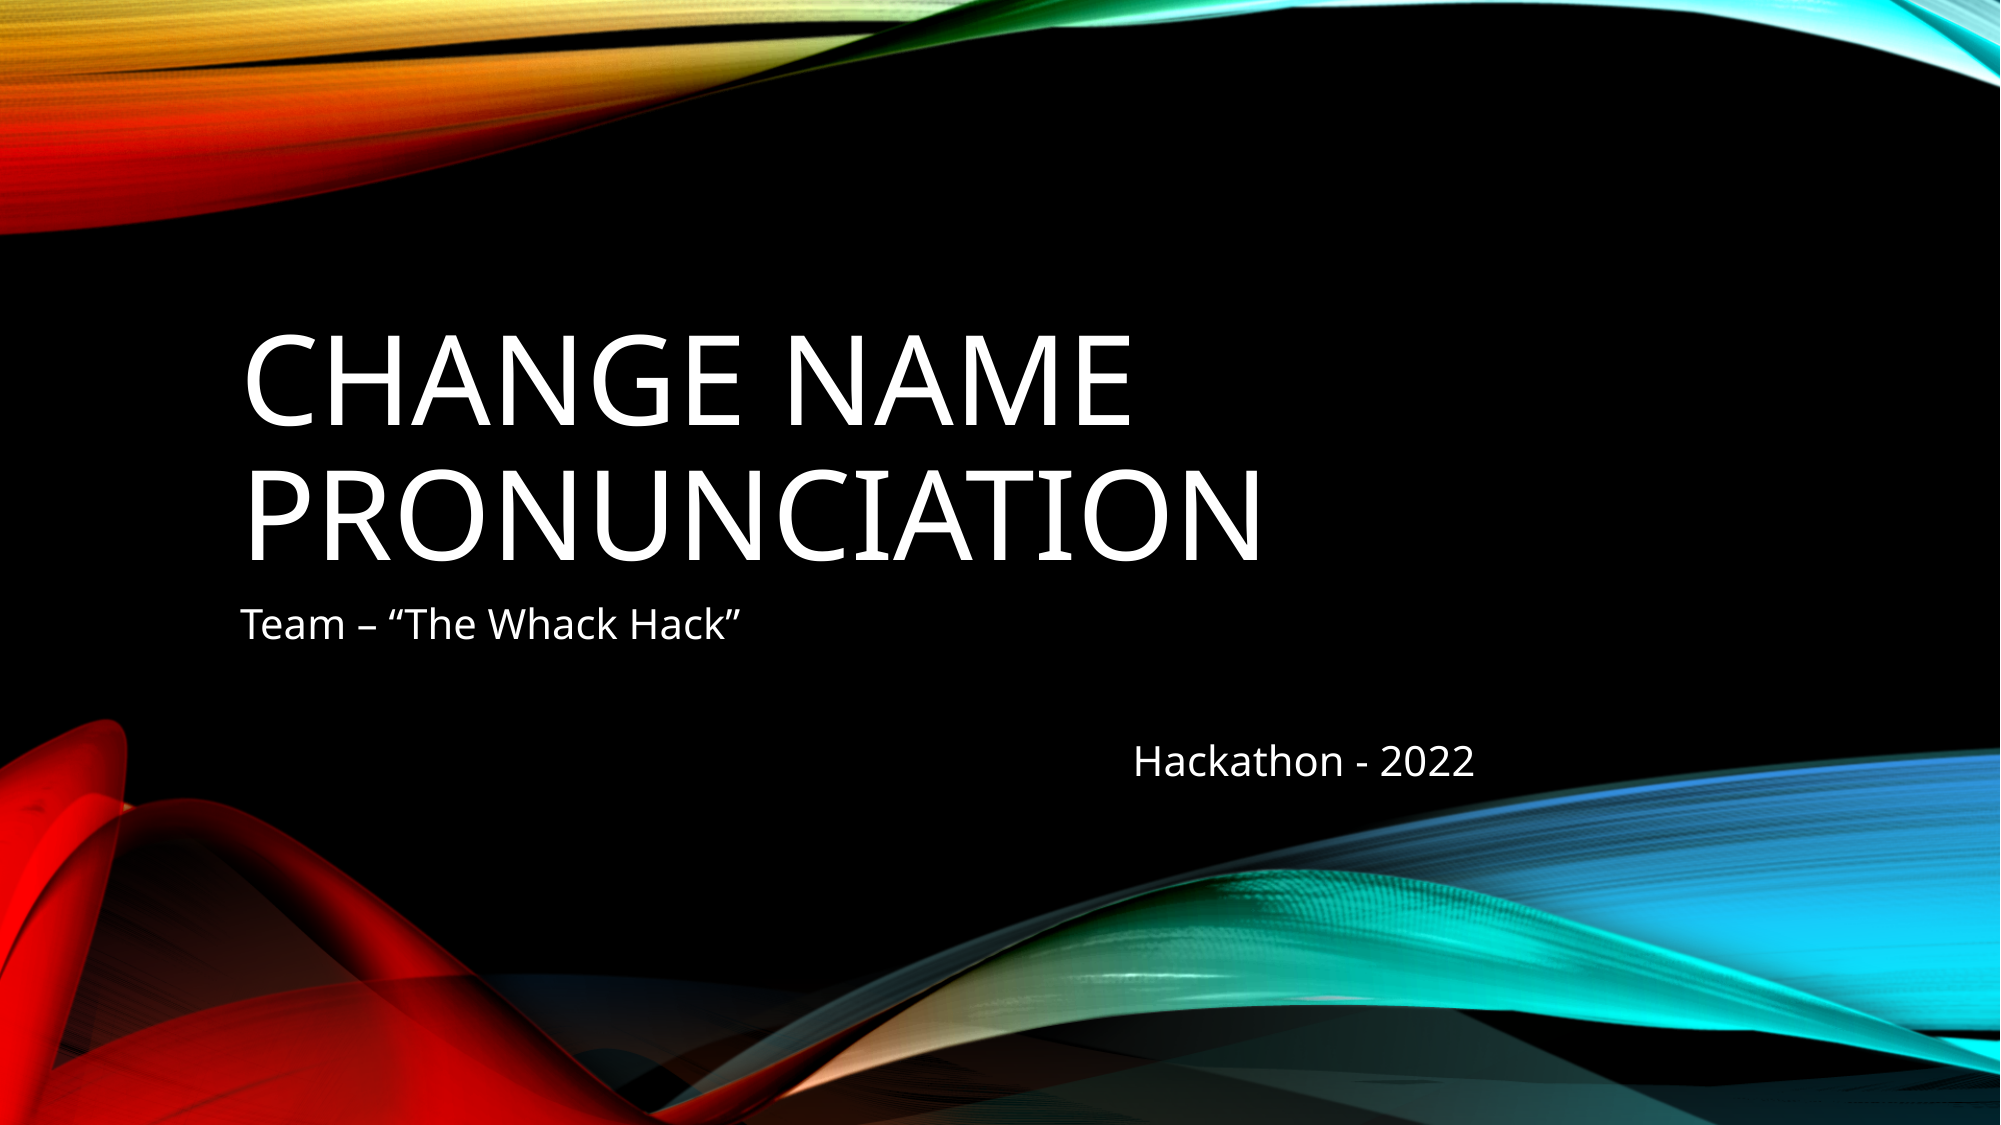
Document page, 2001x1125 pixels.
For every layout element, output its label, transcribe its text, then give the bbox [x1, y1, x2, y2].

picture [0, 0, 2000, 237]
title Change Name Pronunciation [225, 295, 1775, 595]
picture [0, 717, 2000, 1125]
text_box Hackathon - 2022 [1117, 732, 2000, 846]
subtitle Team – “The Whack Hack” [225, 595, 1775, 709]
